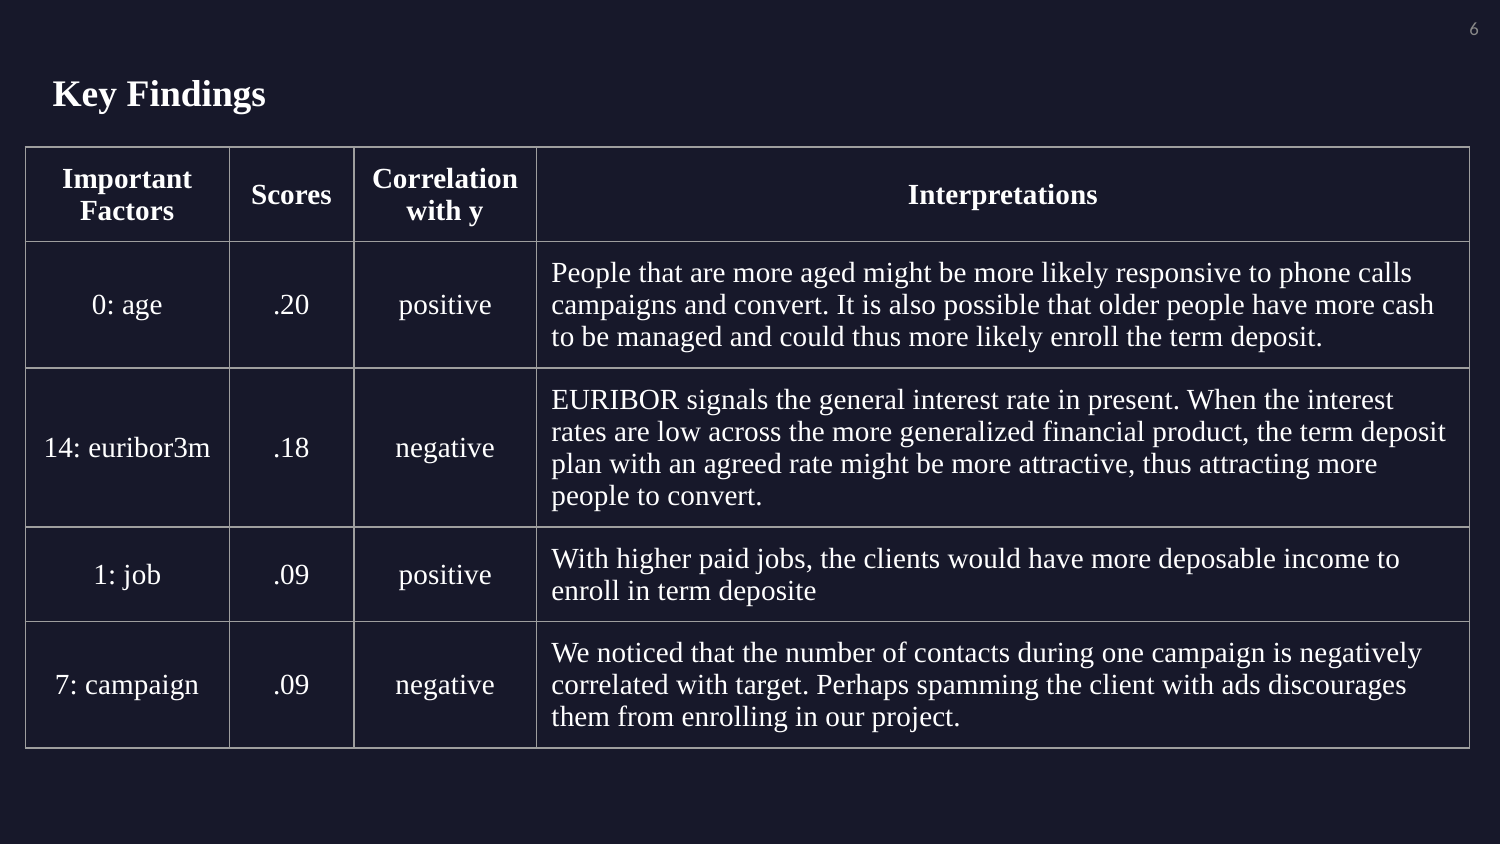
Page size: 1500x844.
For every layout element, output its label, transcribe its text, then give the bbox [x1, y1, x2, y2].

table_cell positive [355, 242, 536, 367]
table_cell With higher paid jobs, the clients would have more deposable income to enroll in term deposite [537, 528, 1469, 621]
table_cell .18 [230, 369, 353, 526]
table_cell negative [355, 622, 536, 747]
table_cell .20 [230, 242, 353, 367]
table_cell We noticed that the number of contacts during one campaign is negatively correlated with target. Perhaps spamming the client with ads discourages them from enrolling in our project. [537, 622, 1469, 747]
table_cell 7: campaign [26, 622, 229, 747]
table_cell positive [355, 528, 536, 621]
table_cell negative [355, 369, 536, 526]
table_cell 14: euribor3m [26, 369, 229, 526]
table_cell EURIBOR signals the general interest rate in present. When the interest rates are low across the more generalized financial product, the term deposit plan with an agreed rate might be more attractive, thus attracting more people to convert. [537, 369, 1469, 526]
table_cell 1: job [26, 528, 229, 621]
table_cell .09 [230, 528, 353, 621]
slide_number 6 [1152, 5, 1490, 51]
table_header Important Factors [26, 148, 229, 241]
table_cell .09 [230, 622, 353, 747]
table_cell People that are more aged might be more likely responsive to phone calls campaigns and convert. It is also possible that older people have more cash to be managed and could thus more likely enroll the term deposit. [537, 242, 1469, 367]
text_box Key Findings [41, 56, 863, 120]
table_header Interpretations [537, 148, 1469, 241]
table_cell 0: age [26, 242, 229, 367]
table_header Scores [230, 148, 353, 241]
table_header Correlation with y [355, 148, 536, 241]
